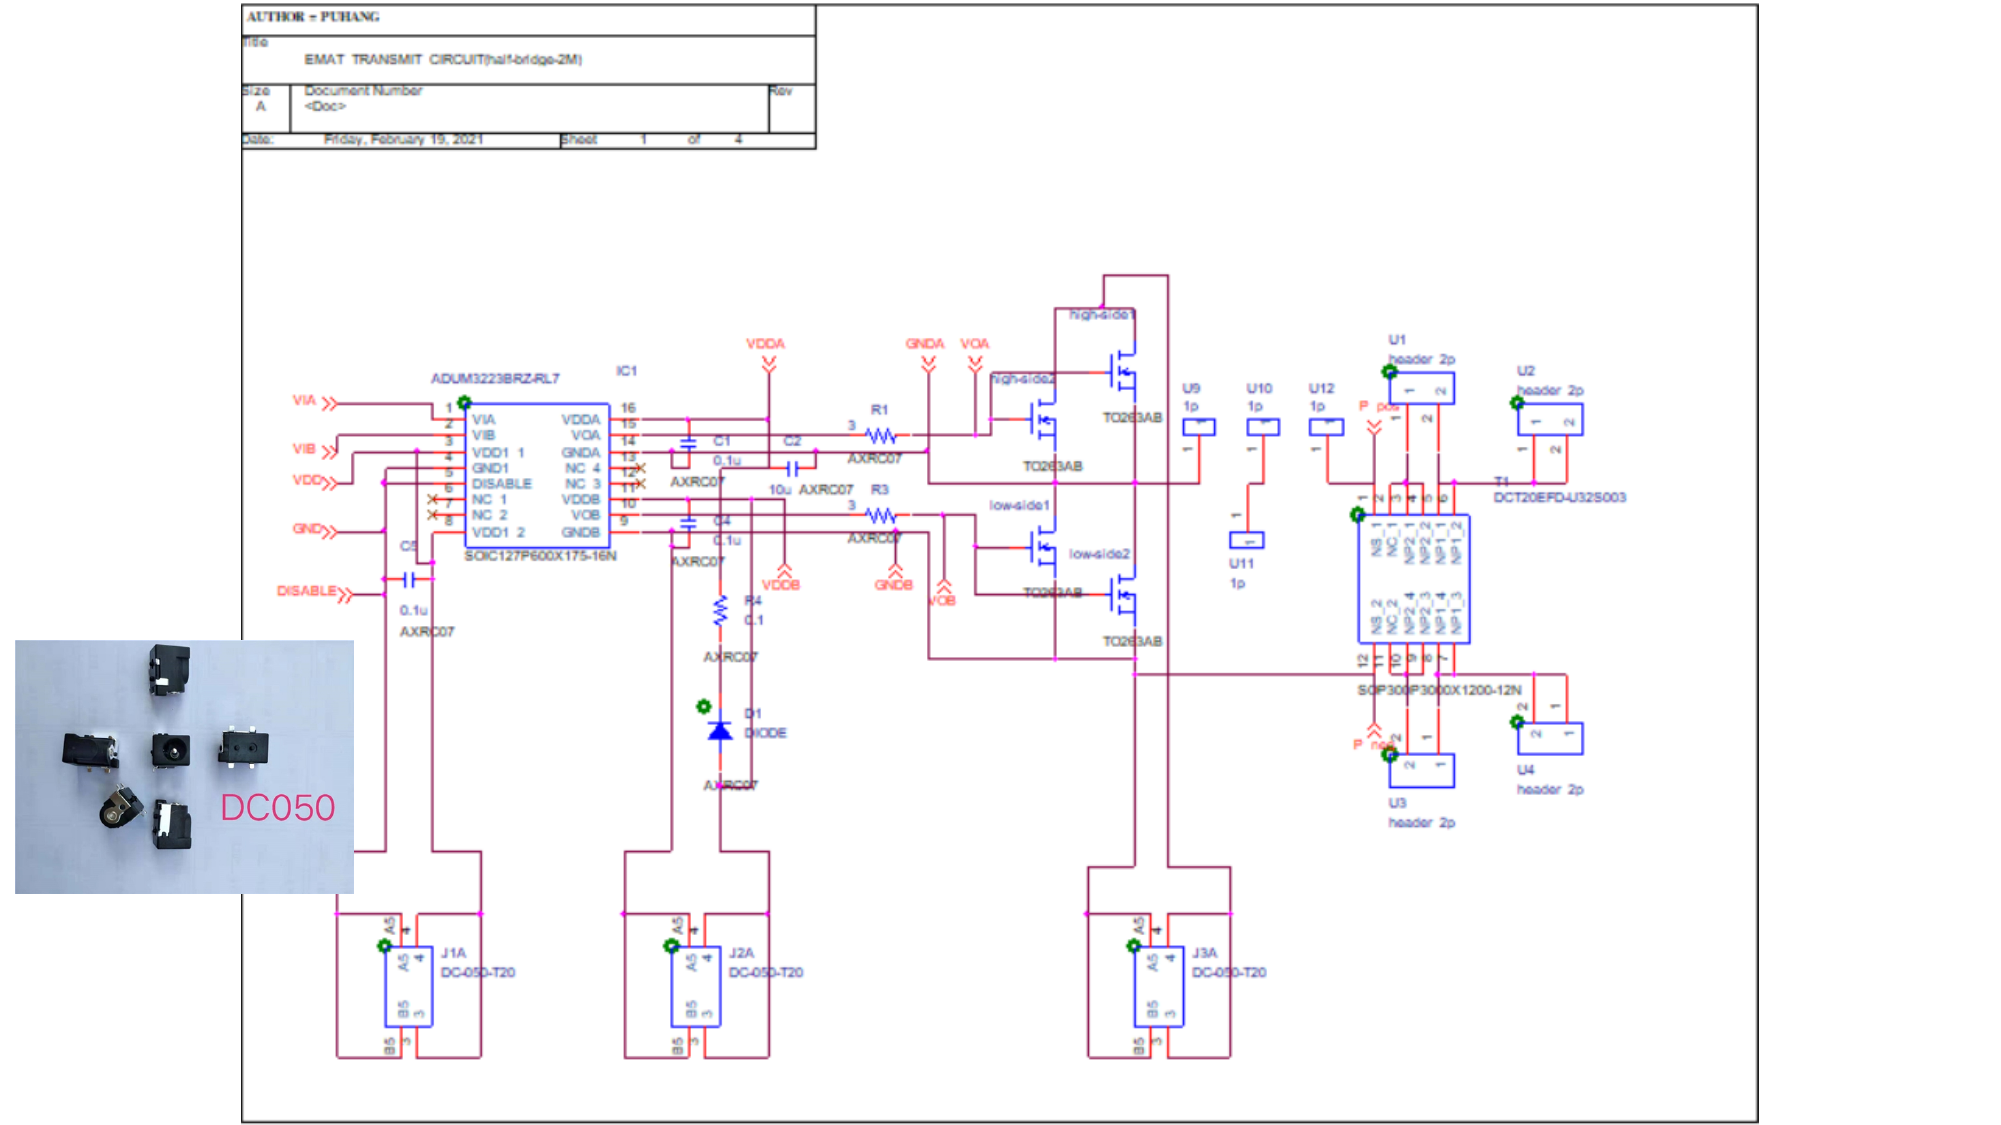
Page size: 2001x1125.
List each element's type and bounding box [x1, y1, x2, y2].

picture [15, 0, 1759, 1125]
